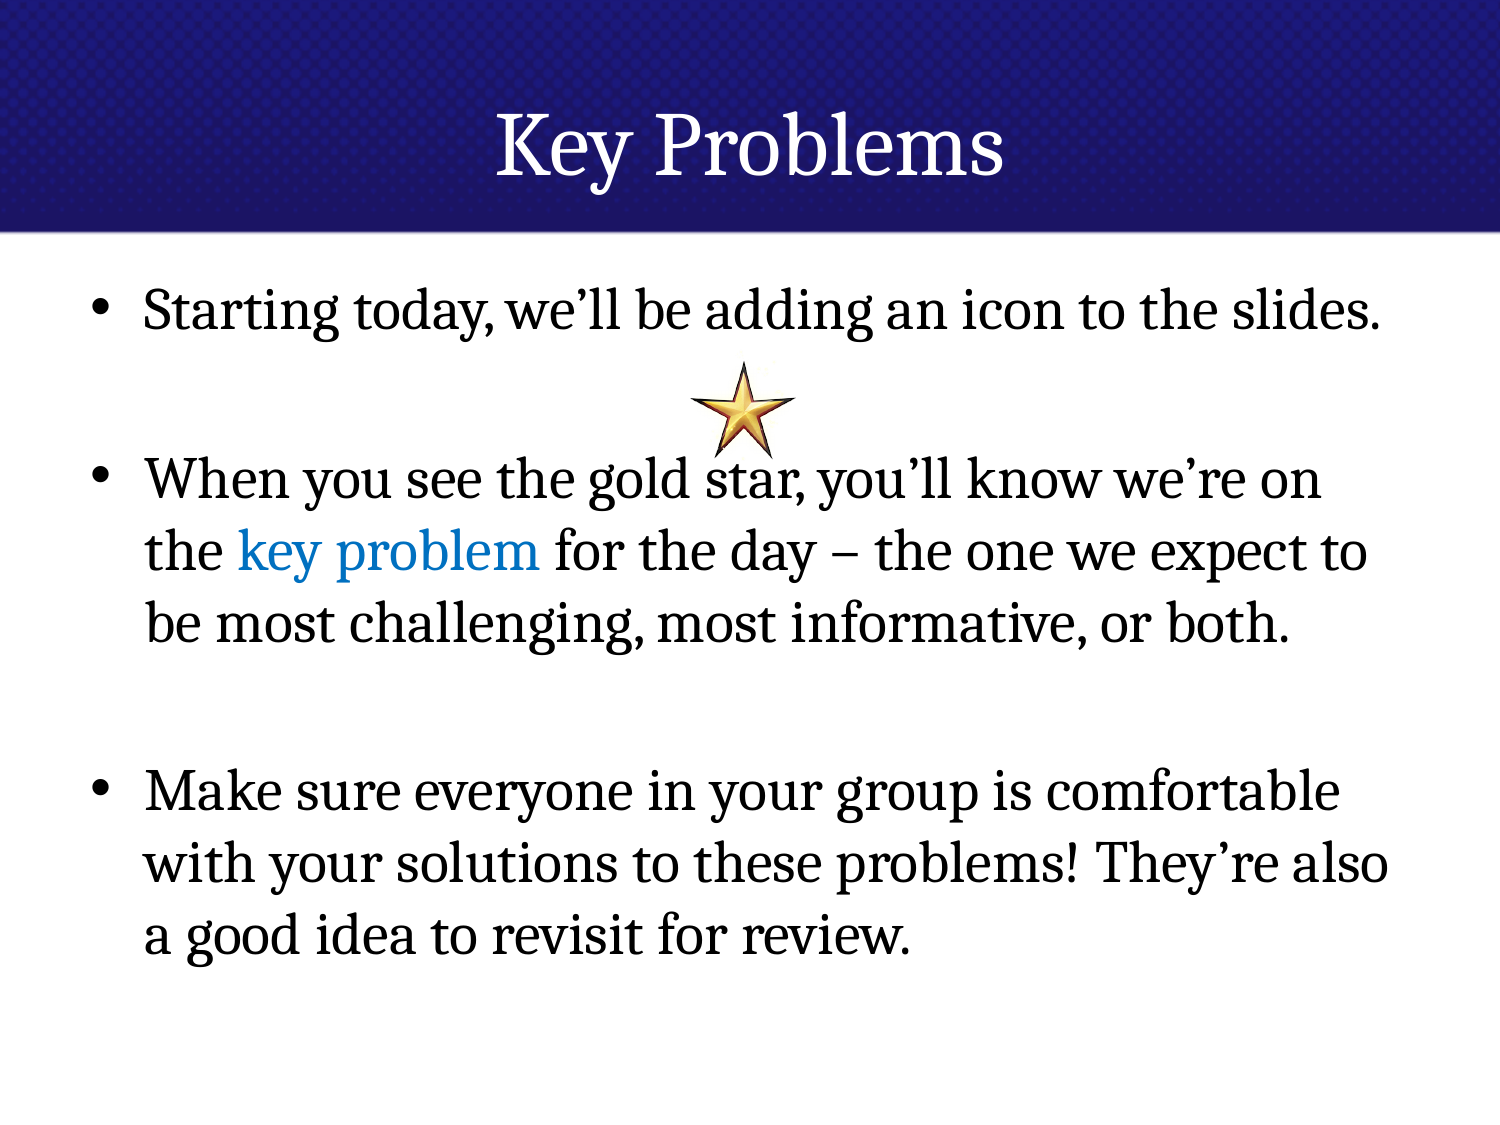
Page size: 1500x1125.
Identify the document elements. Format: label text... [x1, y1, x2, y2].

picture [0, 0, 1500, 1125]
list Starting today, we’ll be adding an icon to the slides. When you see the gold star, you’ll know we’re on the key problem for the day – the one we expect to be most challenging, most informative, or both. Make sure everyone in your group is comfortable with your solutions to these problems! They’re also a good idea to revisit for review. [75, 262, 1425, 1101]
title Key Problems [75, 45, 1425, 233]
